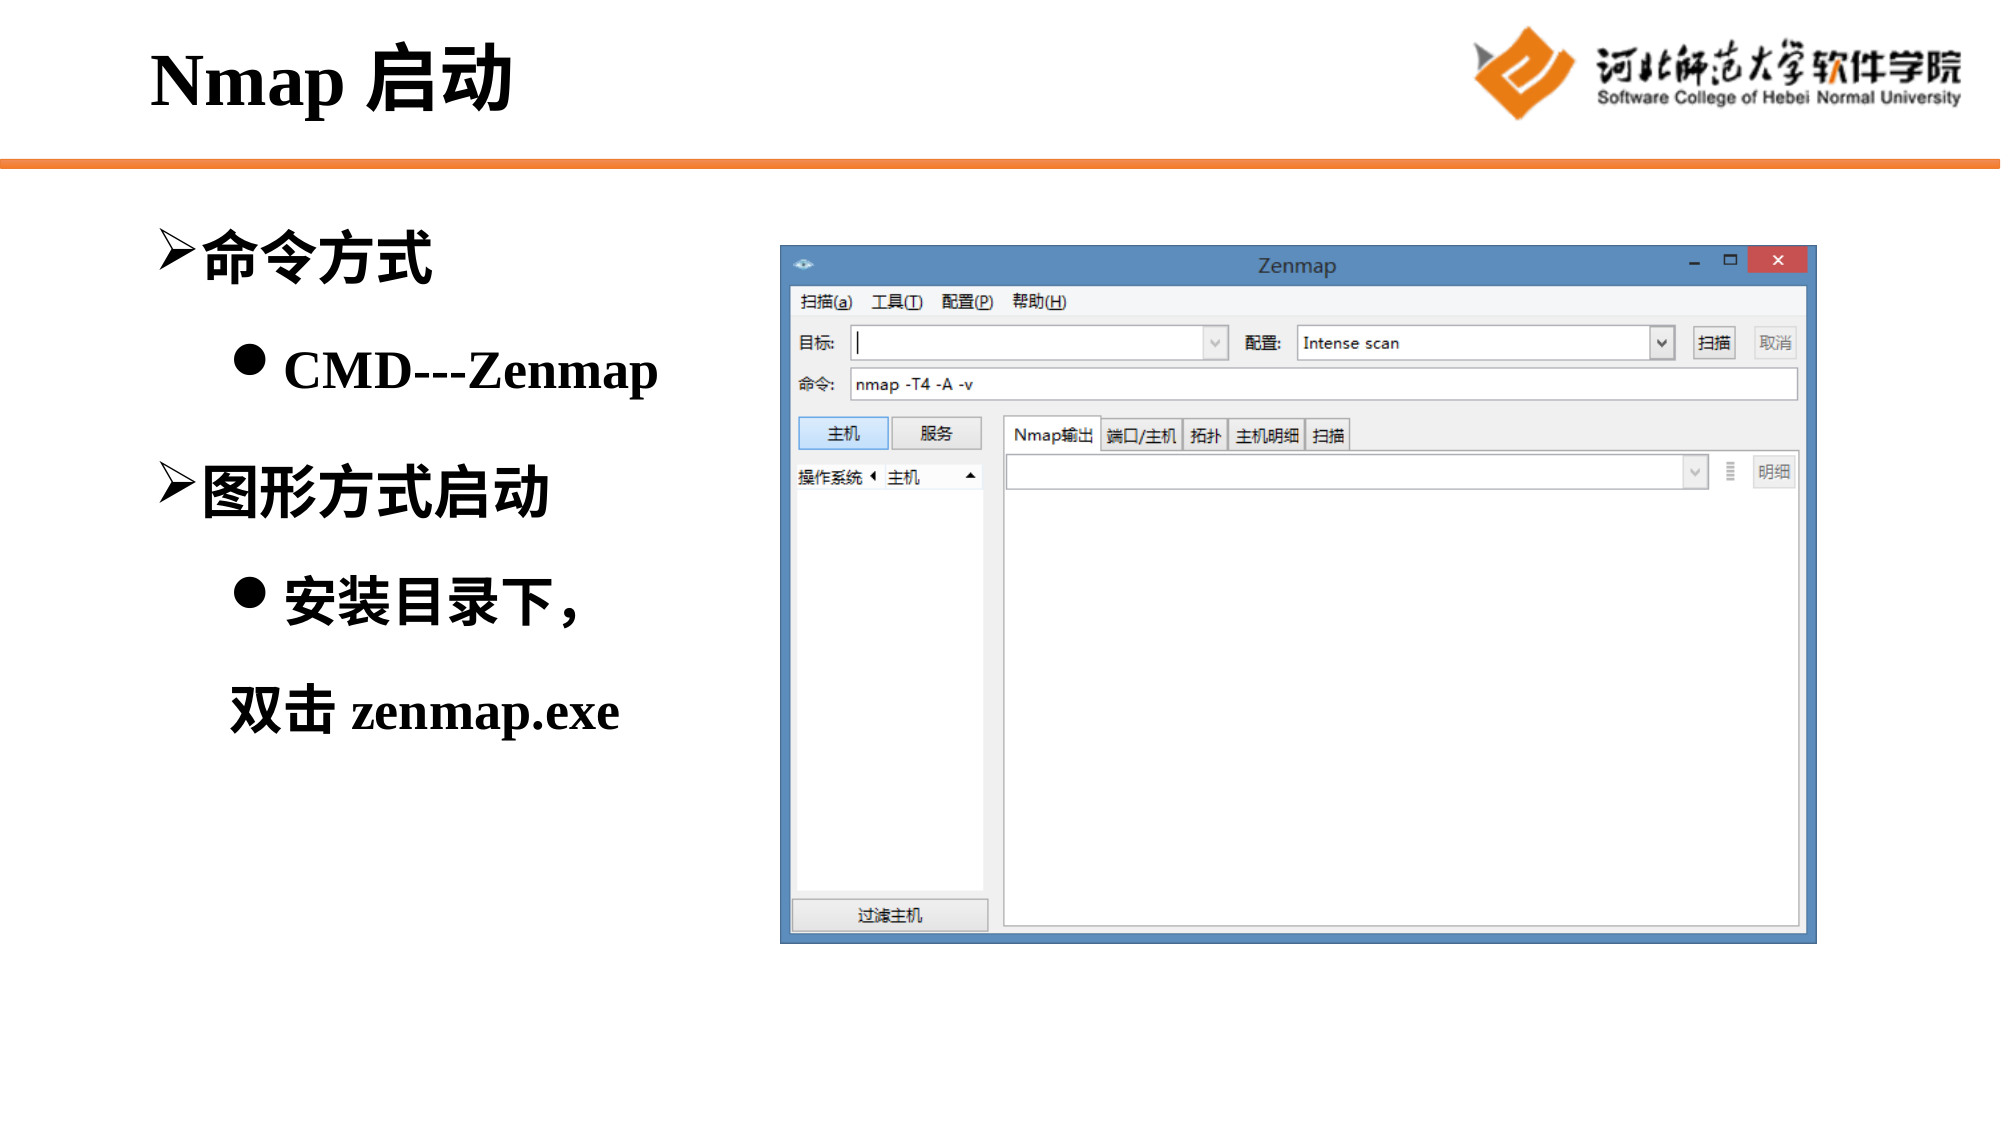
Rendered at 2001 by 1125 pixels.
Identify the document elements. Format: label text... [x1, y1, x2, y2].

picture [1861, 18, 1988, 126]
title Nmap启动 [135, 8, 1861, 155]
list 命令方式 CMD---Zenmap 图形方式启动 安装目录下， 双击zenmap.exe [139, 178, 1865, 988]
picture [780, 245, 1817, 944]
